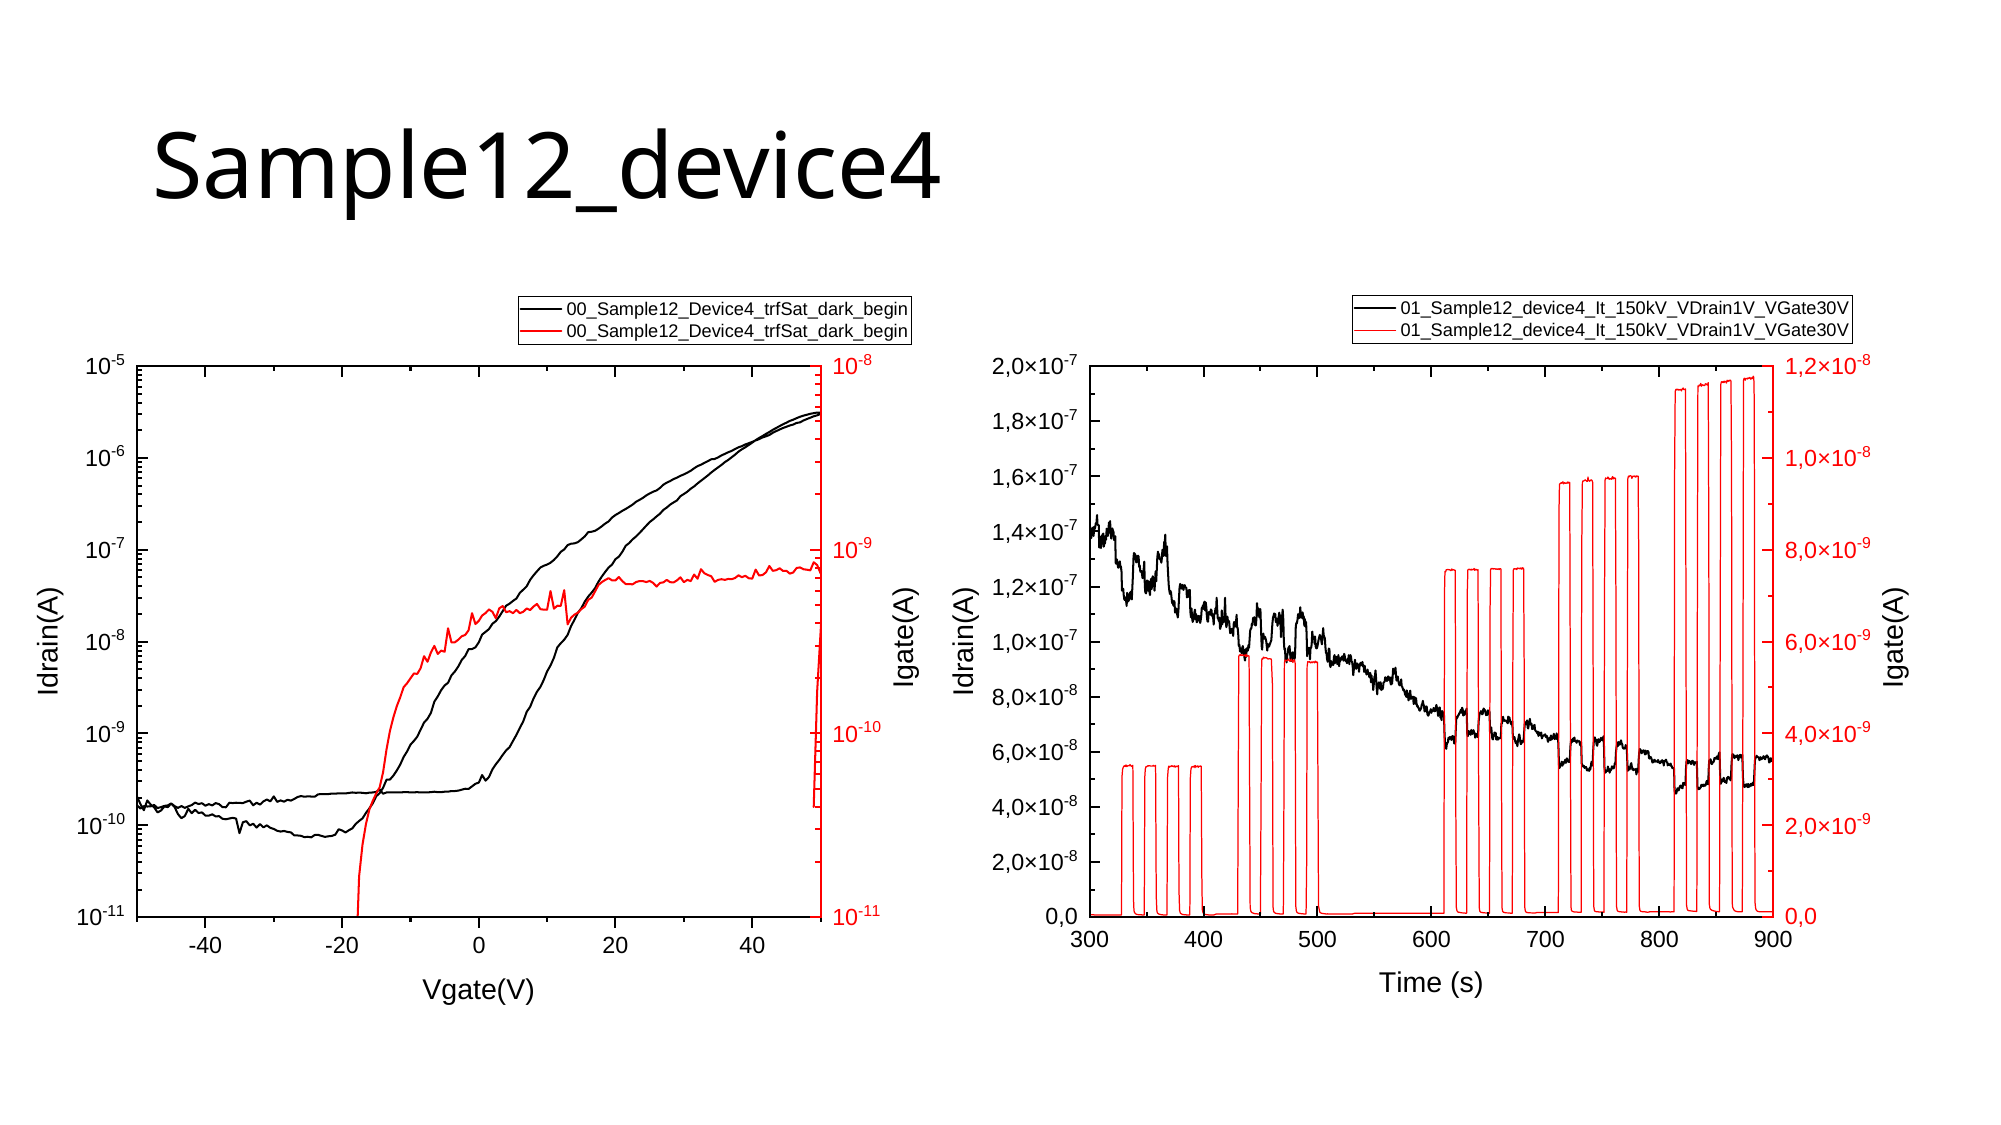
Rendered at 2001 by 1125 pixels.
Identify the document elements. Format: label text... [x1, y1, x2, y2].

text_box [0, 277, 909, 1045]
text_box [909, 277, 1914, 1045]
title Sample12_device4 [137, 59, 1863, 277]
